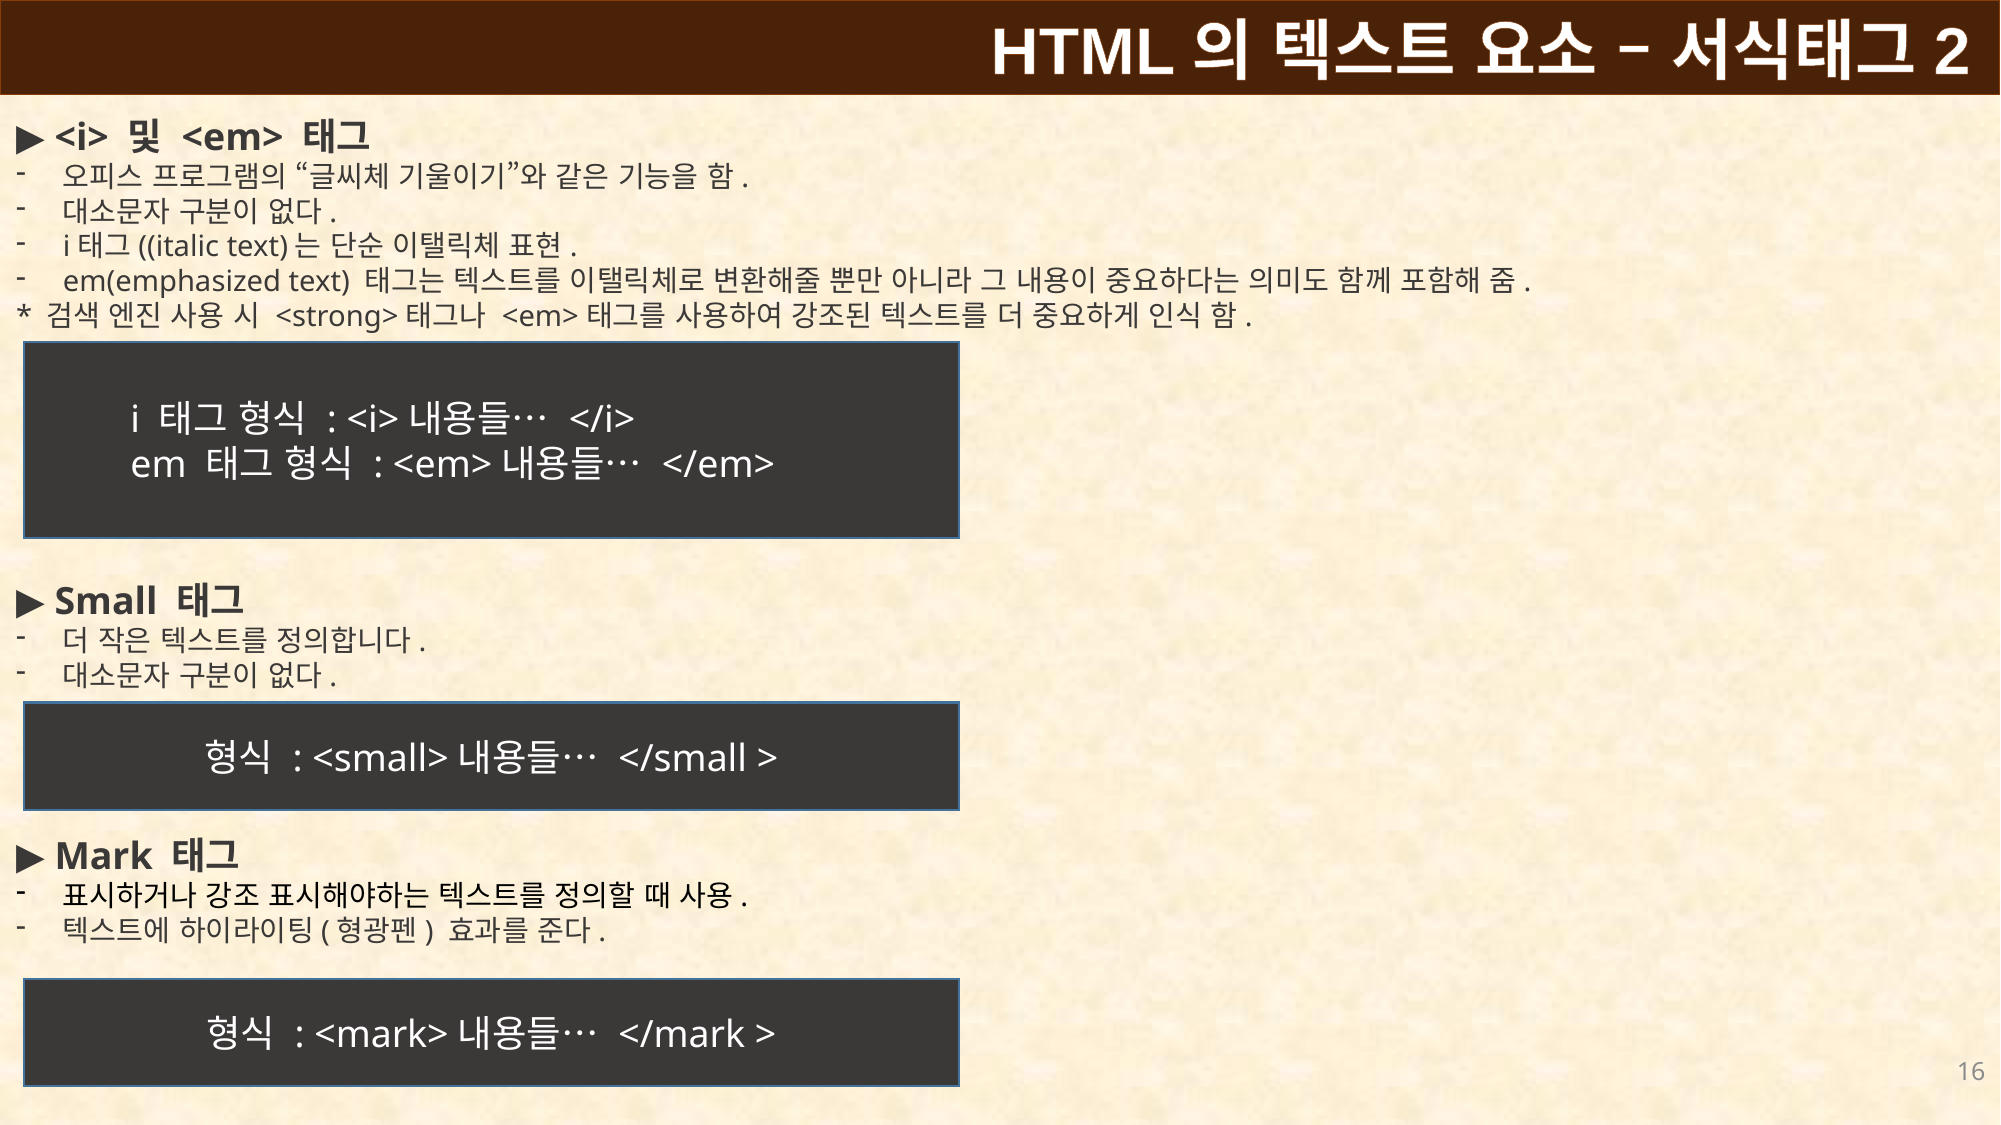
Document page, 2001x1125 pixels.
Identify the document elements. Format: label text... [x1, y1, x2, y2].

slide_number 16 [1550, 1042, 2000, 1103]
picture [0, 0, 2001, 1125]
text_box ▶ <i> 및 <em> 태그 오피스 프로그램의 “글씨체 기울이기”와 같은 기능을 함. 대소문자 구분이 없다. i태그((italic text)는 단순 이탤릭체 표현. em(emphasized text) 태그는 텍스트를 이탤릭체로 변환해줄 뿐만 아니라 그 내용이 중요하다는 의미도 함께 포함해 줌. * 검색 엔진 사용 시 <strong>태그나 <em>태그를 사용하여 강조된 텍스트를 더 중요하게 인식 함. ▶ Small 태그 더 작은 텍스트를 정의합니다. 대소문자 구분이 없다. ▶ Mark 태그 표시하거나 강조 표시해야하는 텍스트를 정의할 때 사용. 텍스트에 하이라이팅(형광펜) 효과를 준다. [1, 105, 1916, 955]
text_box i 태그 형식 : <i>내용들… </i> em 태그 형식 : <em>내용들… </em> [23, 341, 960, 539]
text_box 형식 : <small>내용들… </small > [23, 701, 960, 811]
text_box 형식 : <mark>내용들… </mark > [23, 978, 960, 1087]
text_box HTML의 텍스트 요소 – 서식태그2 [0, 0, 2000, 95]
